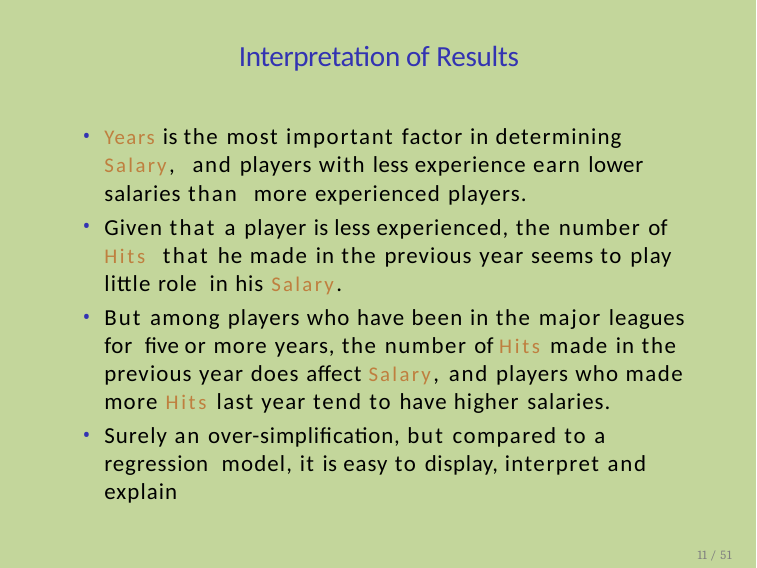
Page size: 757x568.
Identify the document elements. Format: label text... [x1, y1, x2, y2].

text_box Years is the most important factor in determining Salary, and players with less experience earn lower salaries than more experienced players. Given that a player is less experienced, the number of Hits that he made in the previous year seems to play little role in his Salary. But among players who have been in the major leagues for five or more years, the number of Hits made in the previous year does affect Salary, and players who made more Hits last year tend to have higher salaries. Surely an over-simplification, but compared to a regression model, it is easy to display, interpret and explain [80, 120, 695, 505]
title Interpretation of Results [218, 34, 538, 120]
slide_number 11 / 51 [691, 548, 743, 568]
